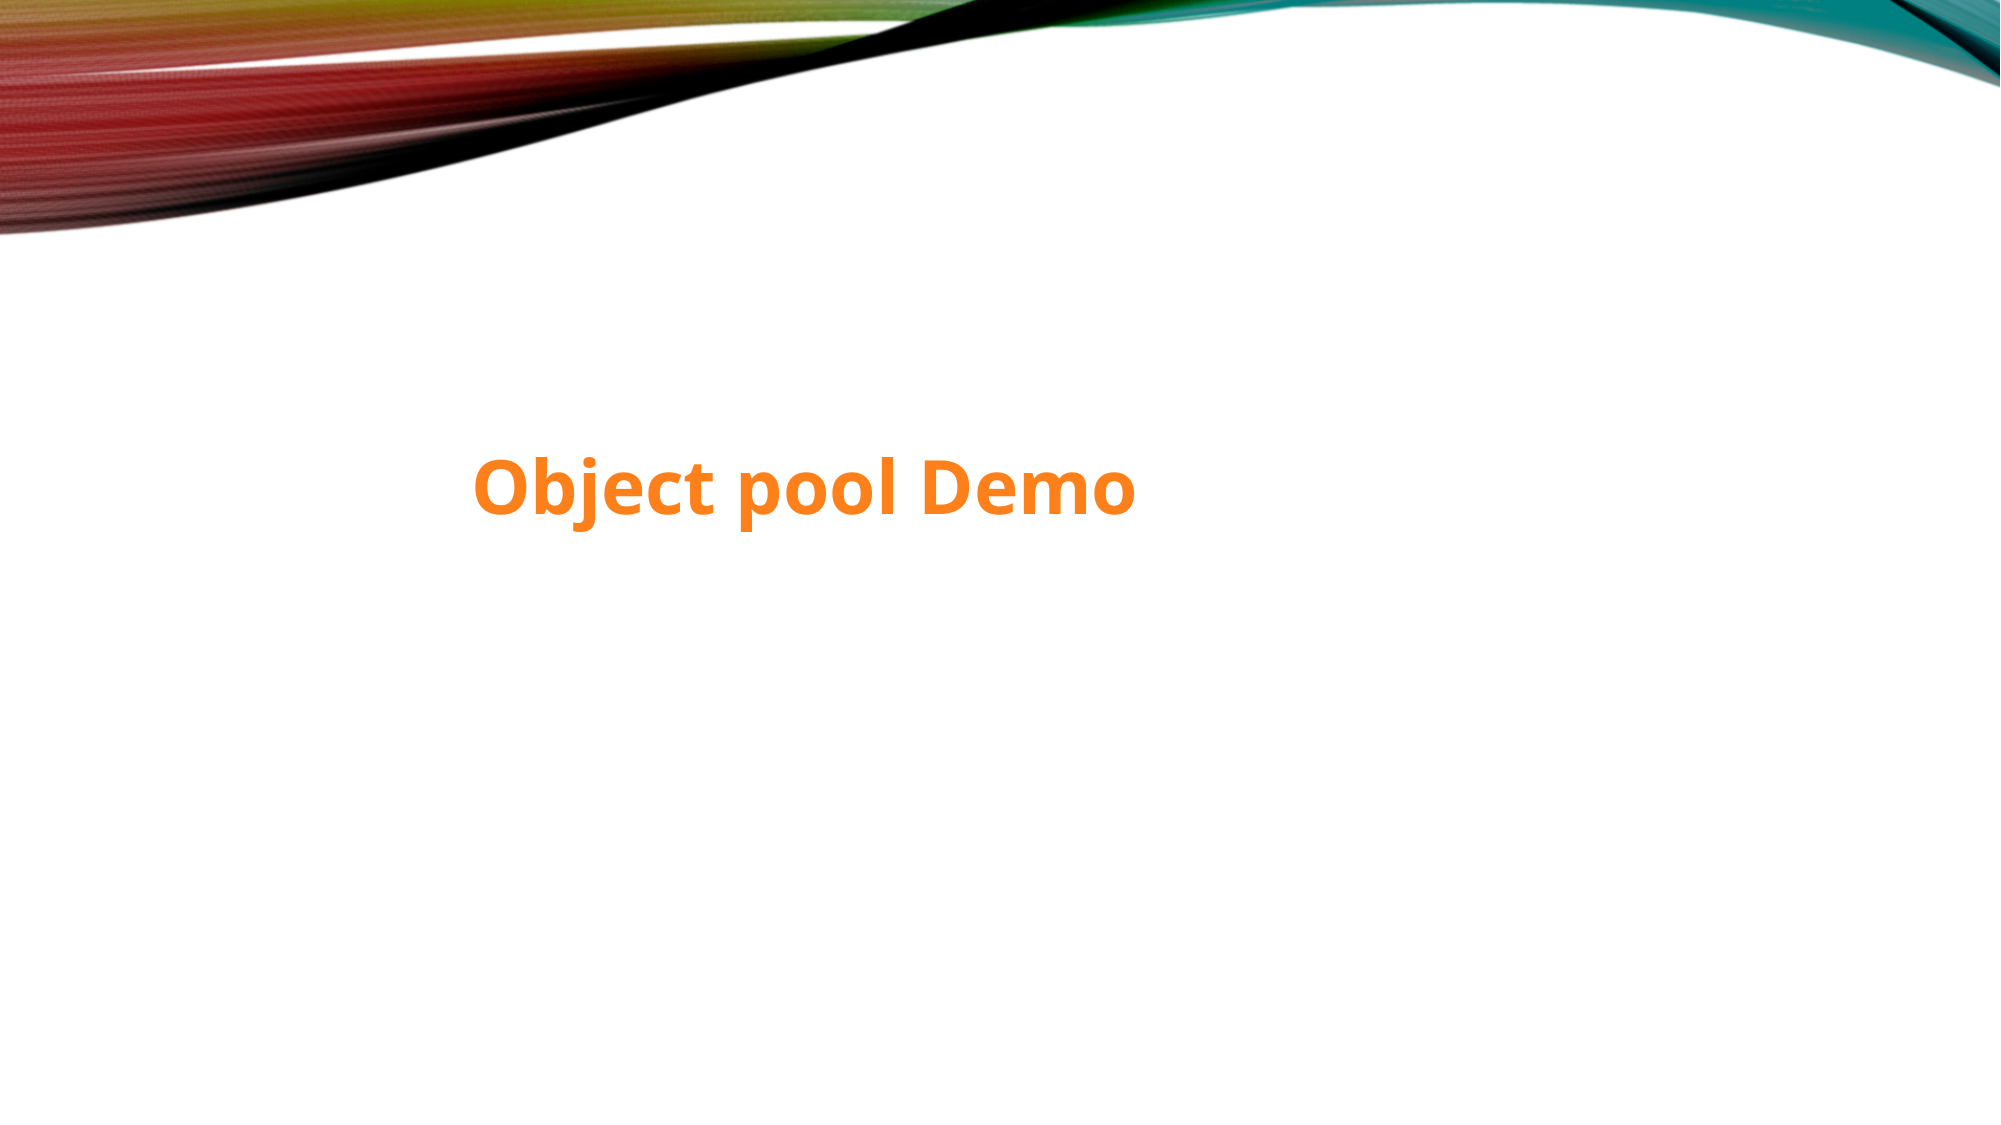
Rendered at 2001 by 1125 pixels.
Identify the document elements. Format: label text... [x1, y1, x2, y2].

text_box Object pool Demo [455, 449, 1546, 801]
